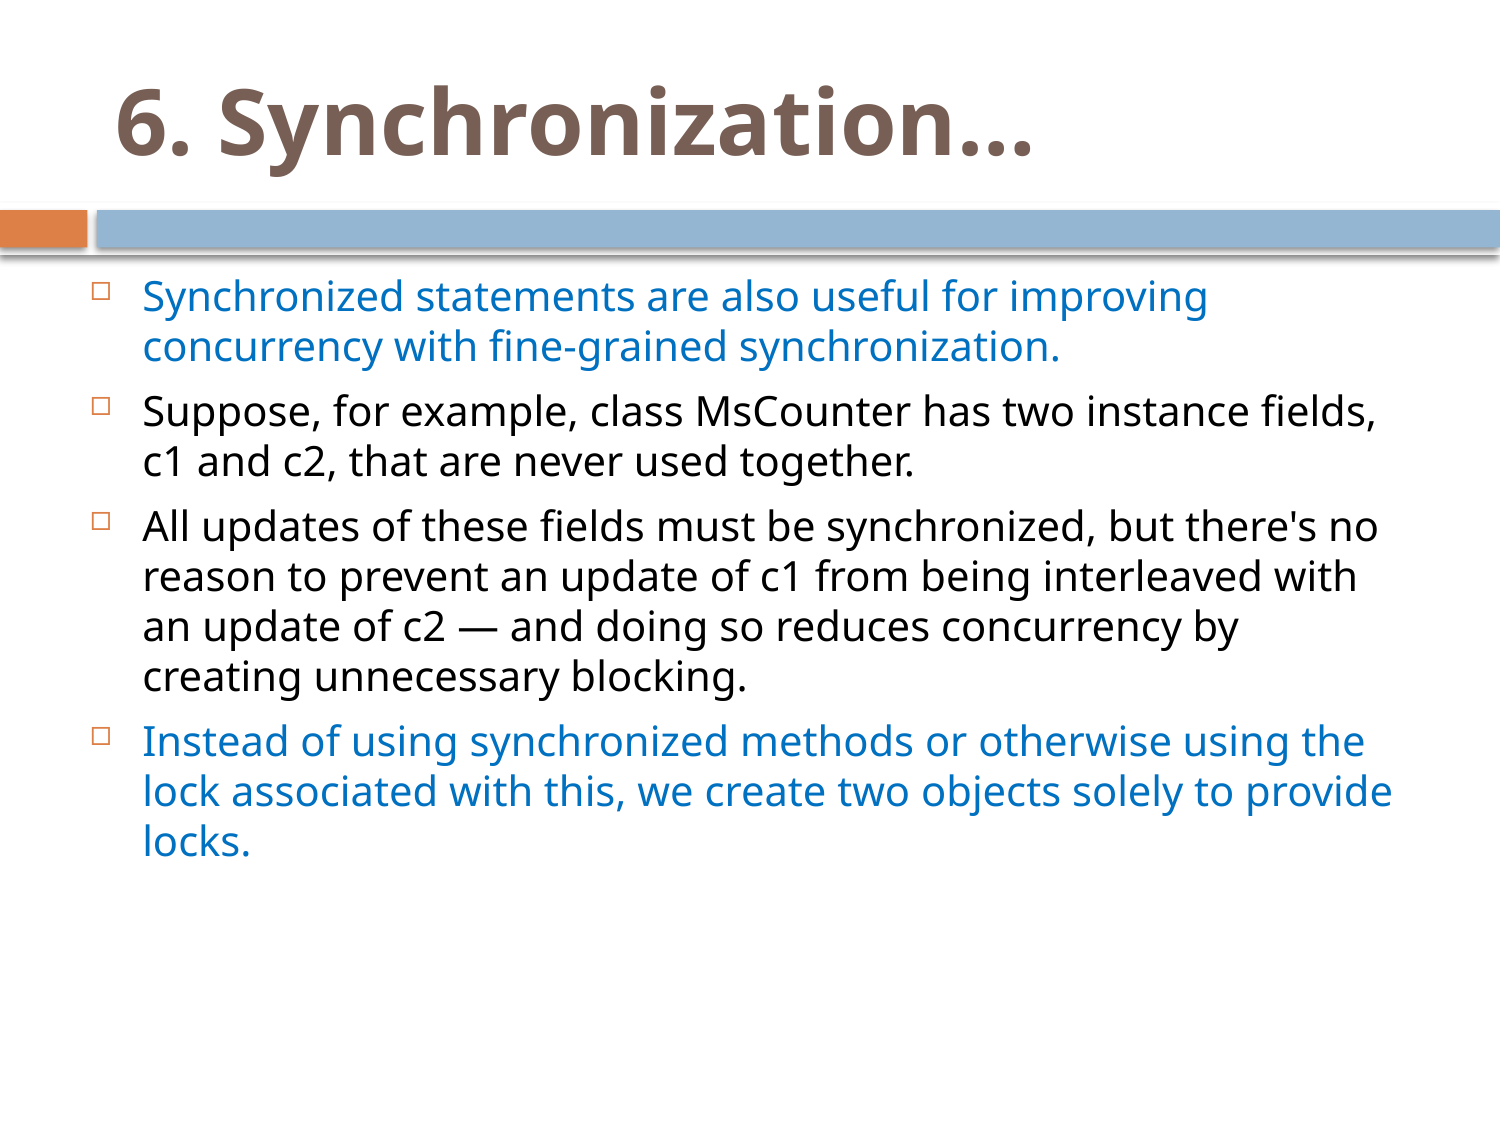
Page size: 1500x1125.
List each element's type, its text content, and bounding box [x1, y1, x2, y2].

list Synchronized statements are also useful for improving concurrency with fine-grained synchronization. Suppose, for example, class MsCounter has two instance fields, c1 and c2, that are never used together. All updates of these fields must be synchronized, but there's no reason to prevent an update of c1 from being interleaved with an update of c2 — and doing so reduces concurrency by creating unnecessary blocking. Instead of using synchronized methods or otherwise using the lock associated with this, we create two objects solely to provide locks. [75, 262, 1425, 1125]
title 6. Synchronization… [100, 37, 1438, 200]
